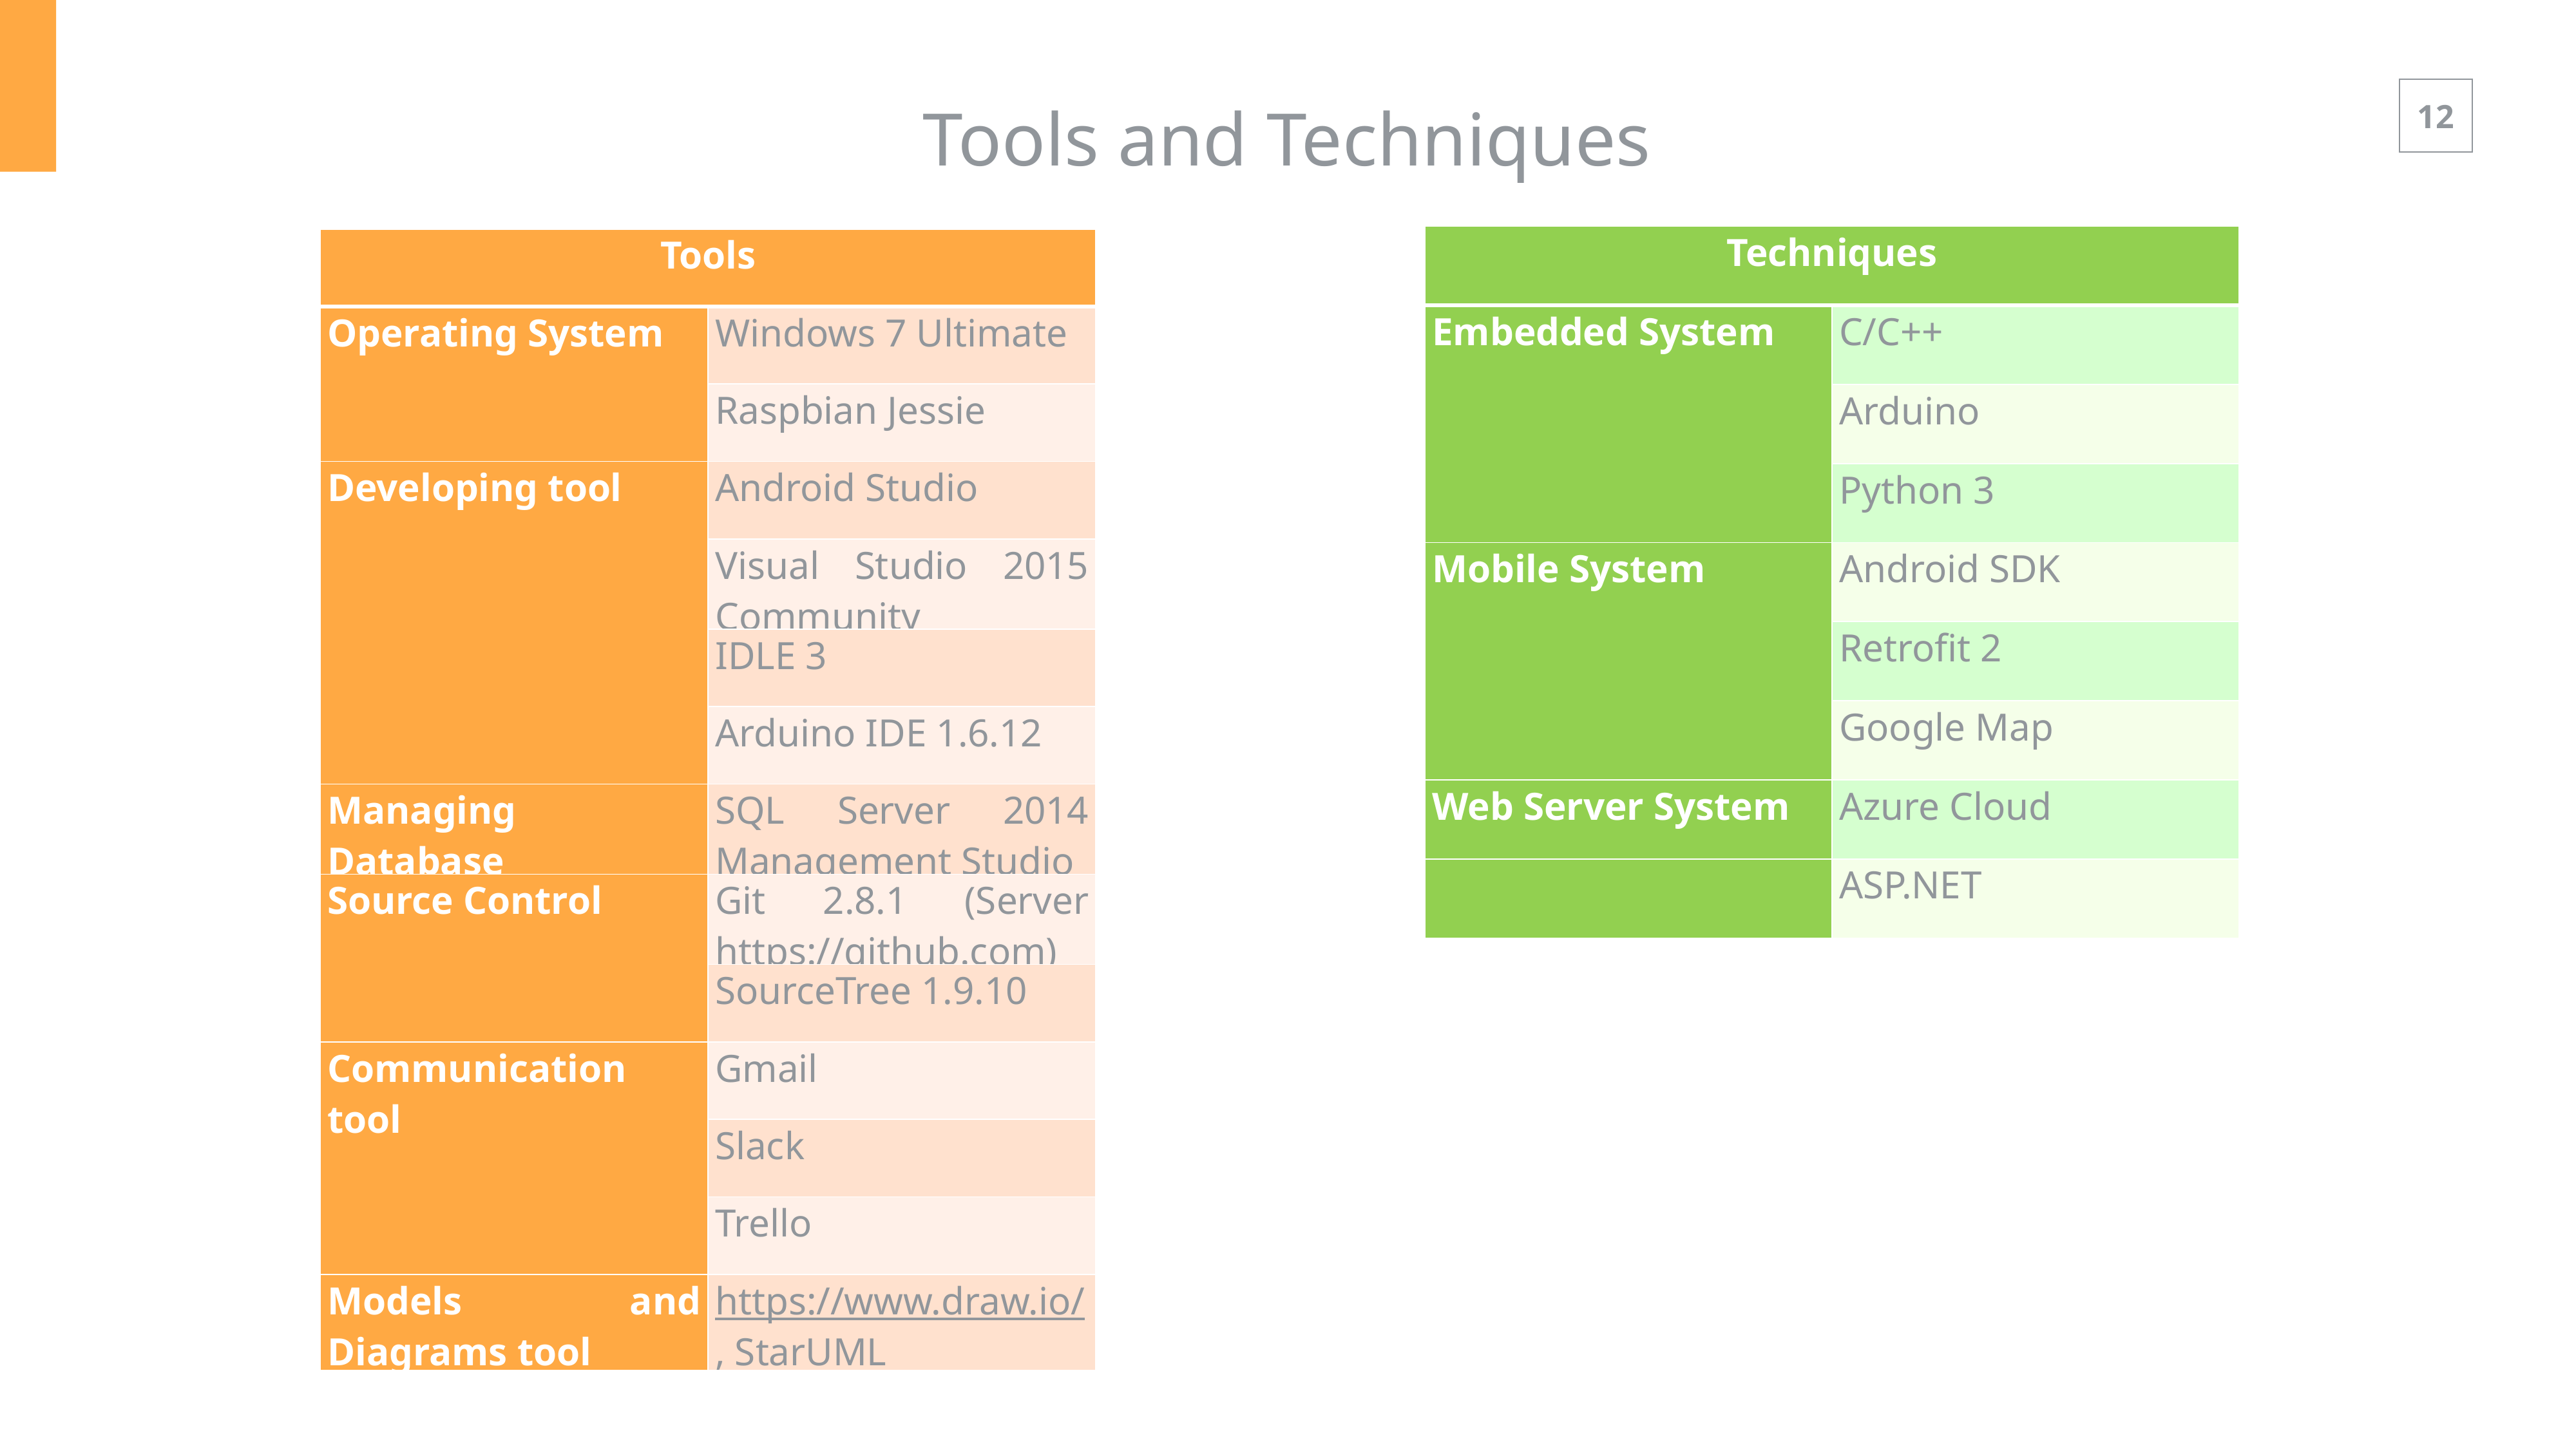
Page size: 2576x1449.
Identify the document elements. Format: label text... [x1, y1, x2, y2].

table_cell https://www.draw.io/, StarUML [709, 1275, 1095, 1370]
table_cell Embedded System [1426, 307, 1831, 542]
table_cell ASP.NET [1833, 860, 2238, 938]
table_cell Google Map [1833, 701, 2238, 779]
table_cell Raspbian Jessie [709, 384, 1095, 461]
table_cell Gmail [709, 1043, 1095, 1119]
table_header Techniques [1426, 227, 2238, 303]
table_cell [1426, 860, 1831, 938]
table_cell Mobile System [1426, 543, 1831, 779]
text_box Tools and Techniques [787, 80, 1786, 193]
table_cell Models and Diagrams tool [321, 1275, 707, 1370]
table_cell Managing Database [321, 784, 707, 874]
table_cell Android SDK [1833, 543, 2238, 621]
table_header Tools [321, 230, 1095, 305]
table_cell Retrofit 2 [1833, 622, 2238, 700]
table_cell Developing tool [321, 462, 707, 784]
table_cell Communication tool [321, 1043, 707, 1274]
table_cell Arduino IDE 1.6.12 [709, 707, 1095, 784]
table_cell Visual Studio 2015 Community [709, 540, 1095, 629]
table_cell Arduino [1833, 385, 2238, 463]
table_cell Android Studio [709, 462, 1095, 538]
table_cell Operating System [321, 308, 707, 461]
table_cell Web Server System [1426, 781, 1831, 858]
table_cell Python 3 [1833, 464, 2238, 542]
table_cell Slack [709, 1120, 1095, 1197]
table_cell Git 2.8.1 (Server https://github.com) [709, 875, 1095, 964]
table_cell Windows 7 Ultimate [709, 308, 1095, 383]
table_cell Azure Cloud [1833, 781, 2238, 858]
table_cell IDLE 3 [709, 630, 1095, 706]
table_cell Source Control [321, 875, 707, 1041]
table_cell C/C++ [1833, 307, 2238, 384]
table_cell SourceTree 1.9.10 [709, 965, 1095, 1041]
table_cell Trello [709, 1197, 1095, 1274]
table_cell SQL Server 2014 Management Studio [709, 784, 1095, 874]
